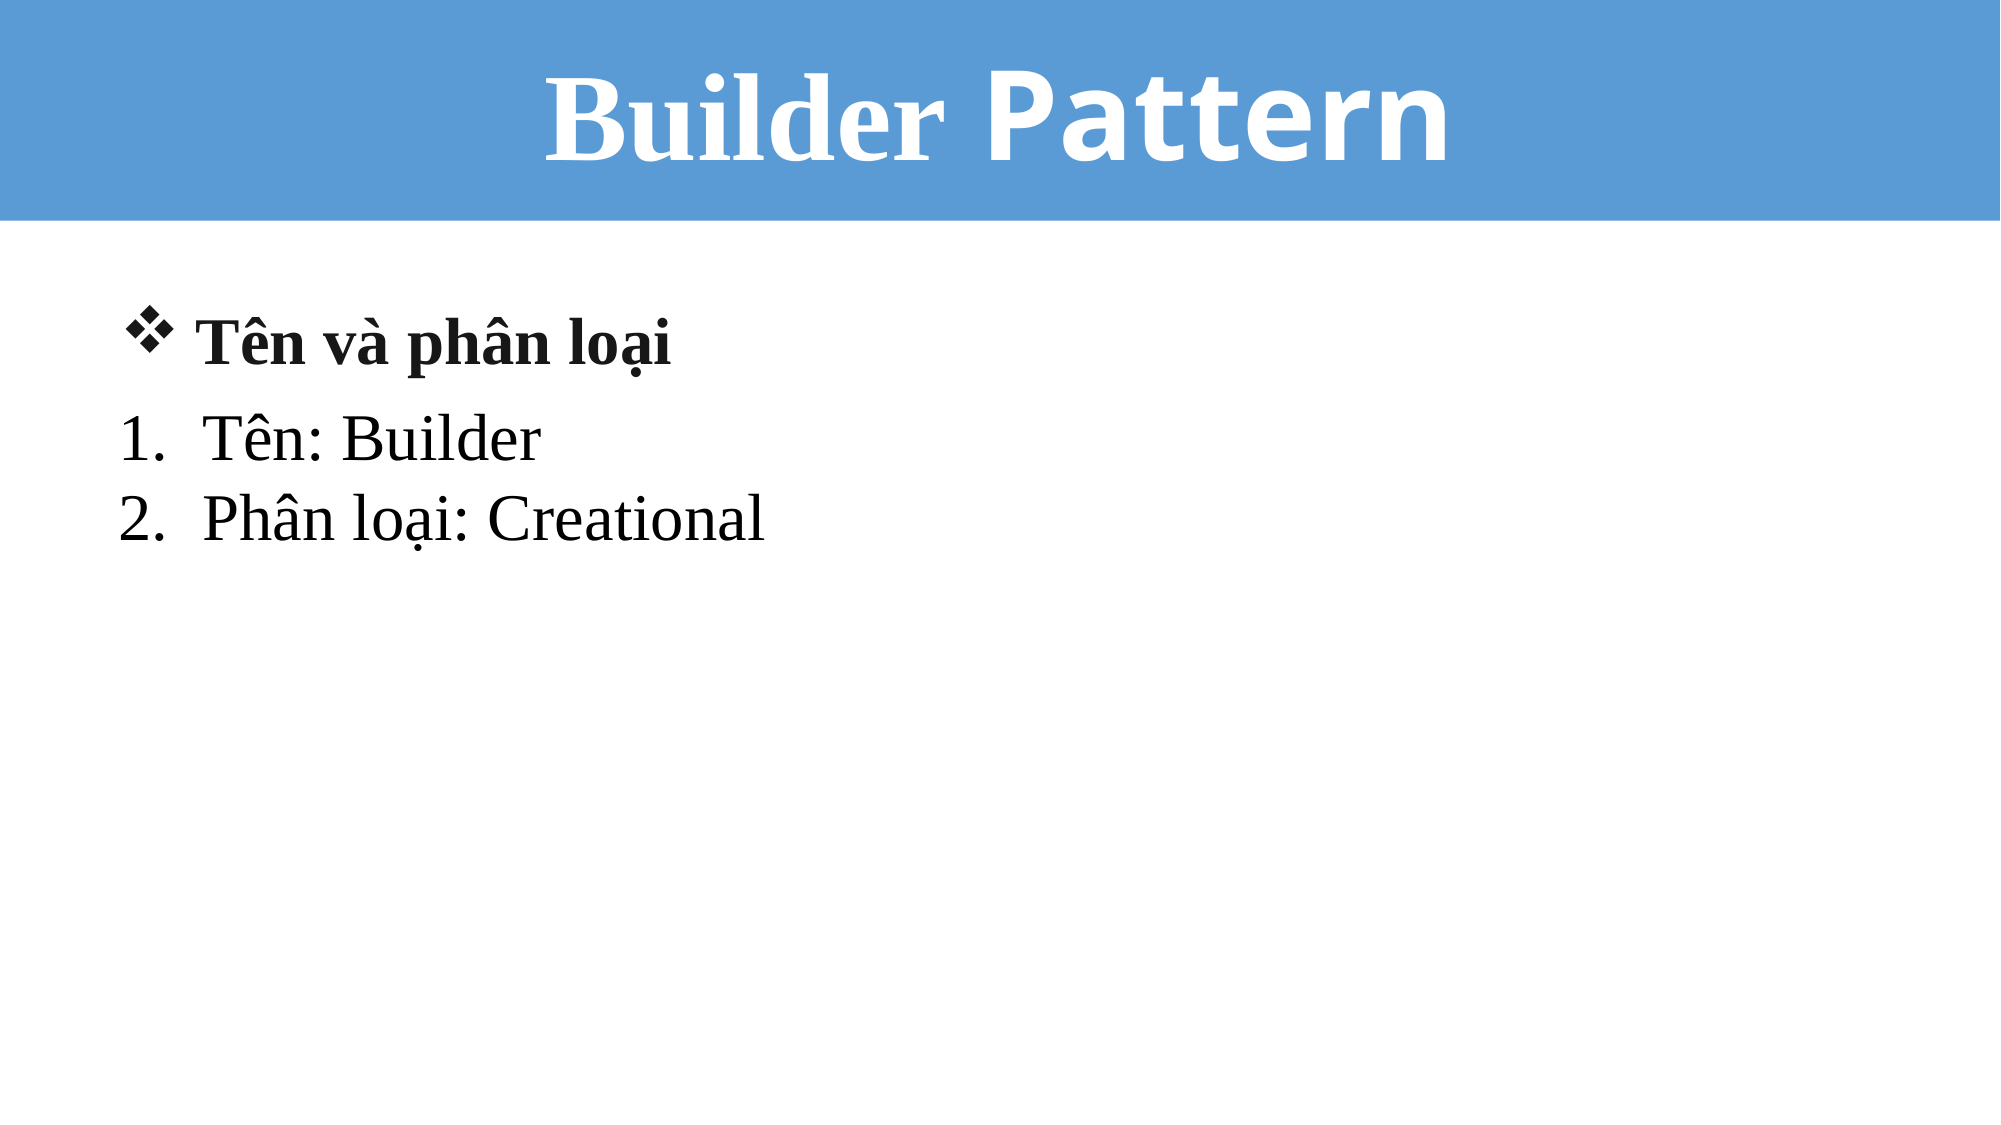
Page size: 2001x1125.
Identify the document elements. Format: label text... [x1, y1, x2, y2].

text_box Tên: Builder Phân loại: Creational [103, 386, 1979, 642]
text_box Tên và phân loại [105, 250, 688, 385]
text_box Builder Pattern [0, 0, 2000, 222]
